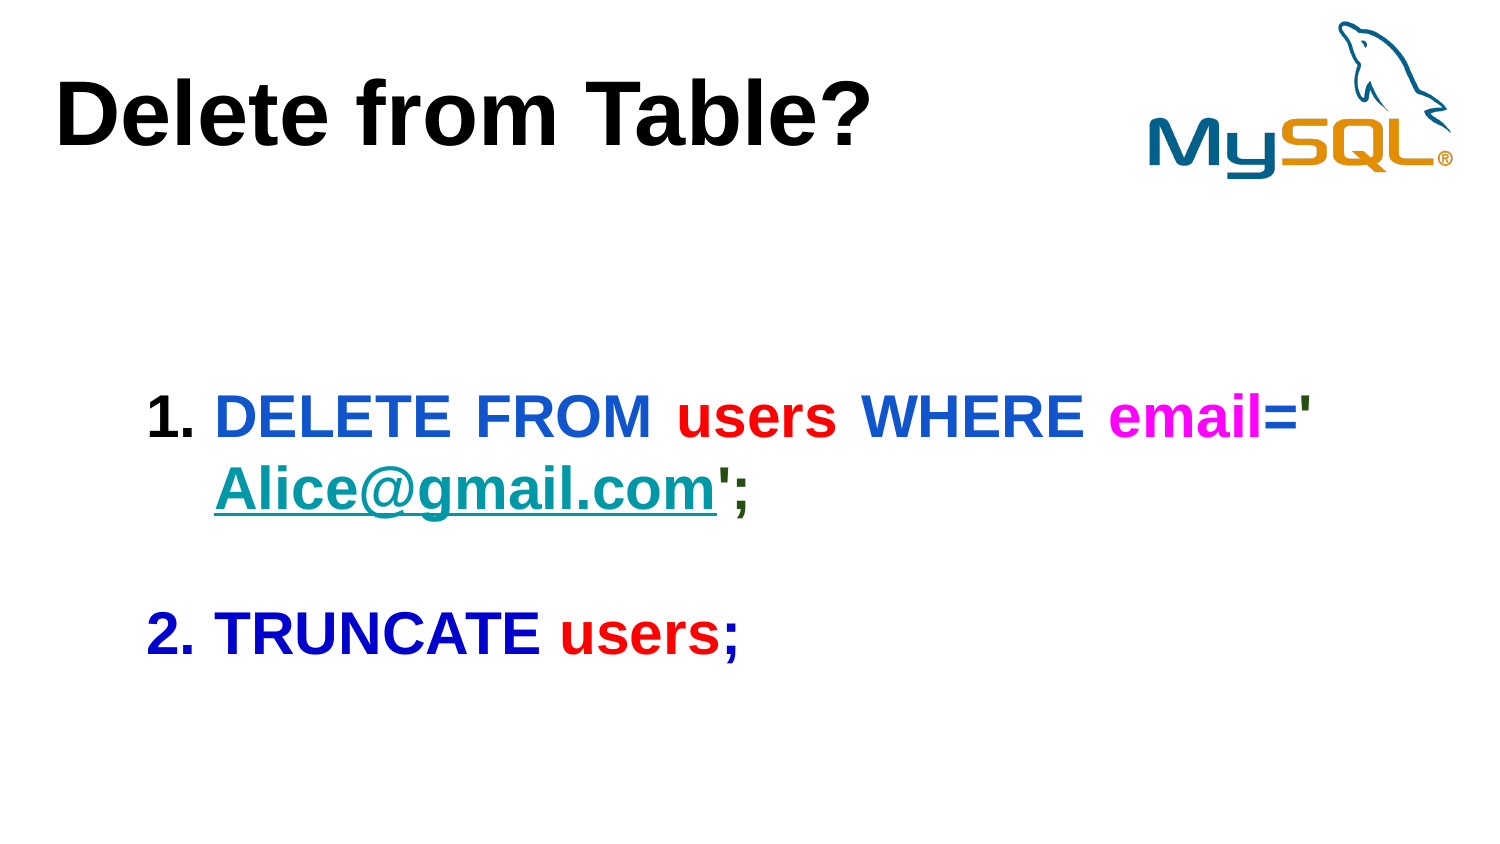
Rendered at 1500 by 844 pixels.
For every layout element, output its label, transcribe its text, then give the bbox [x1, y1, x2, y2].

title Delete from Table? [0, 37, 931, 179]
picture [1149, 21, 1453, 179]
text_box DELETE FROM users WHERE email='Alice@gmail.com'; TRUNCATE users; [124, 361, 1329, 682]
